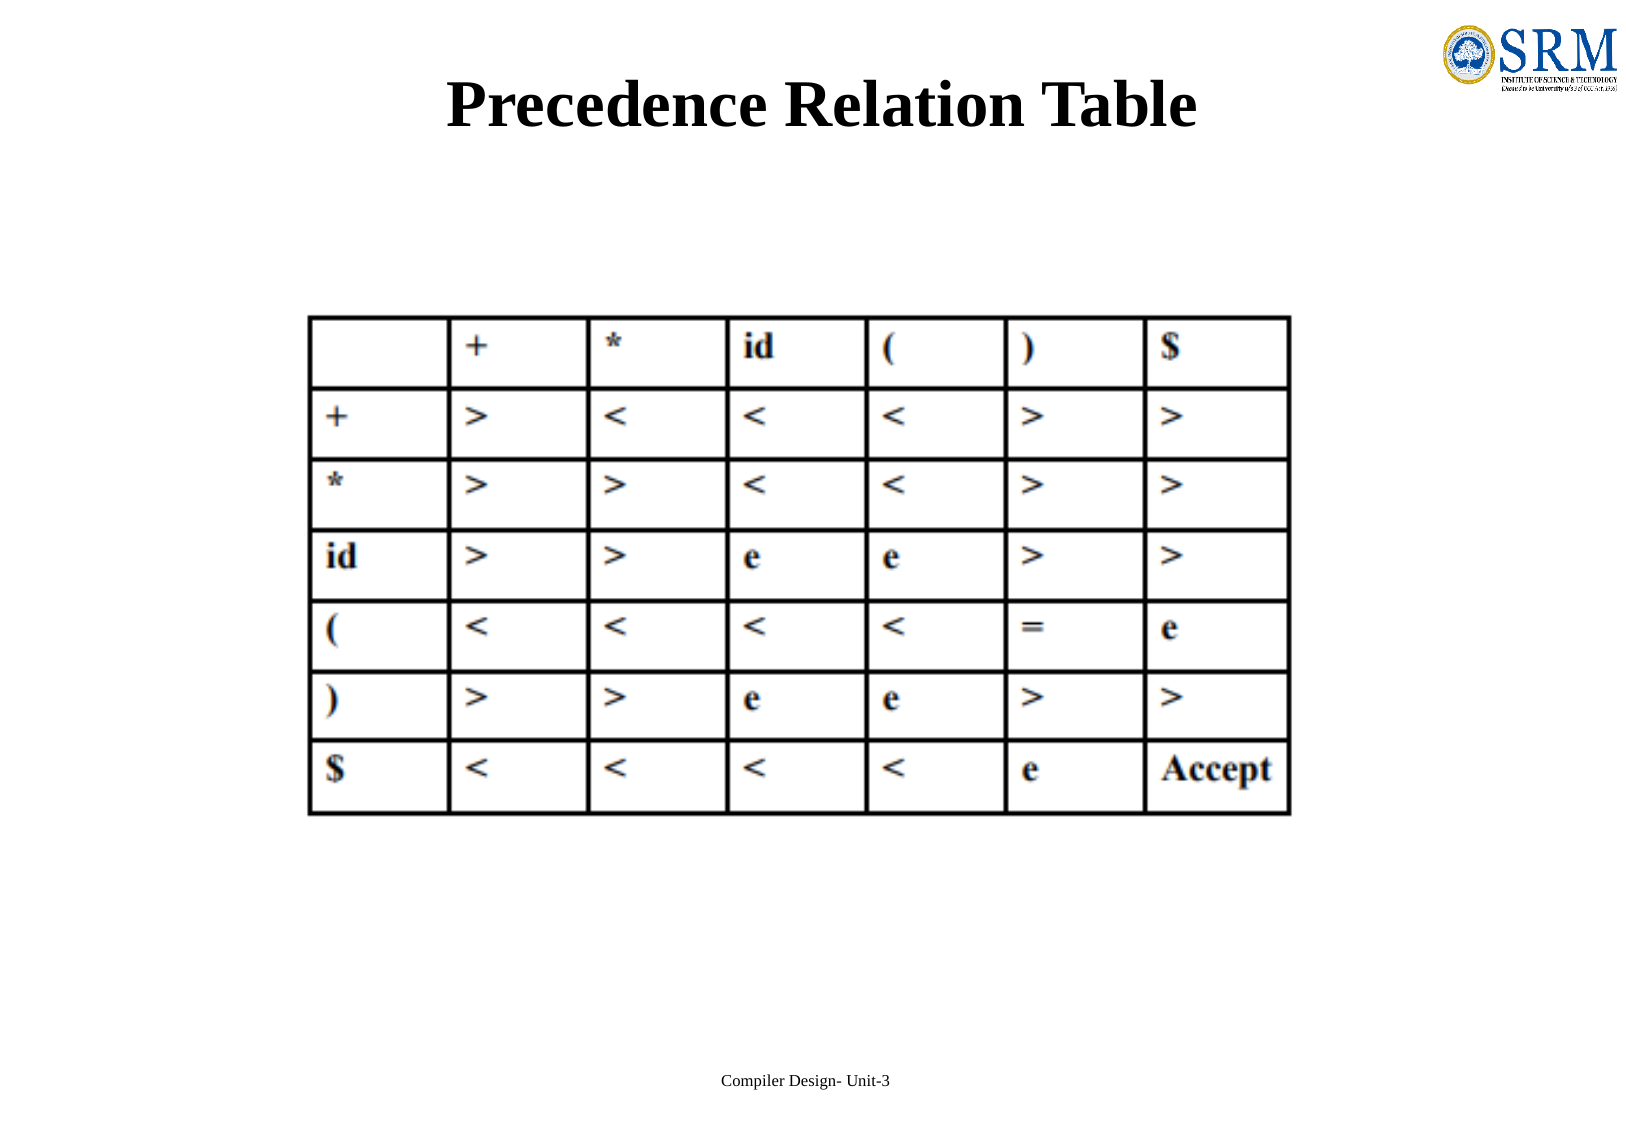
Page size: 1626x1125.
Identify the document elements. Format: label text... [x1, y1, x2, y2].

text_box Compiler Design- Unit-3 [501, 1062, 1111, 1100]
picture [280, 302, 1318, 833]
title Precedence Relation Table [62, 24, 1600, 175]
picture [1439, 1, 1621, 116]
